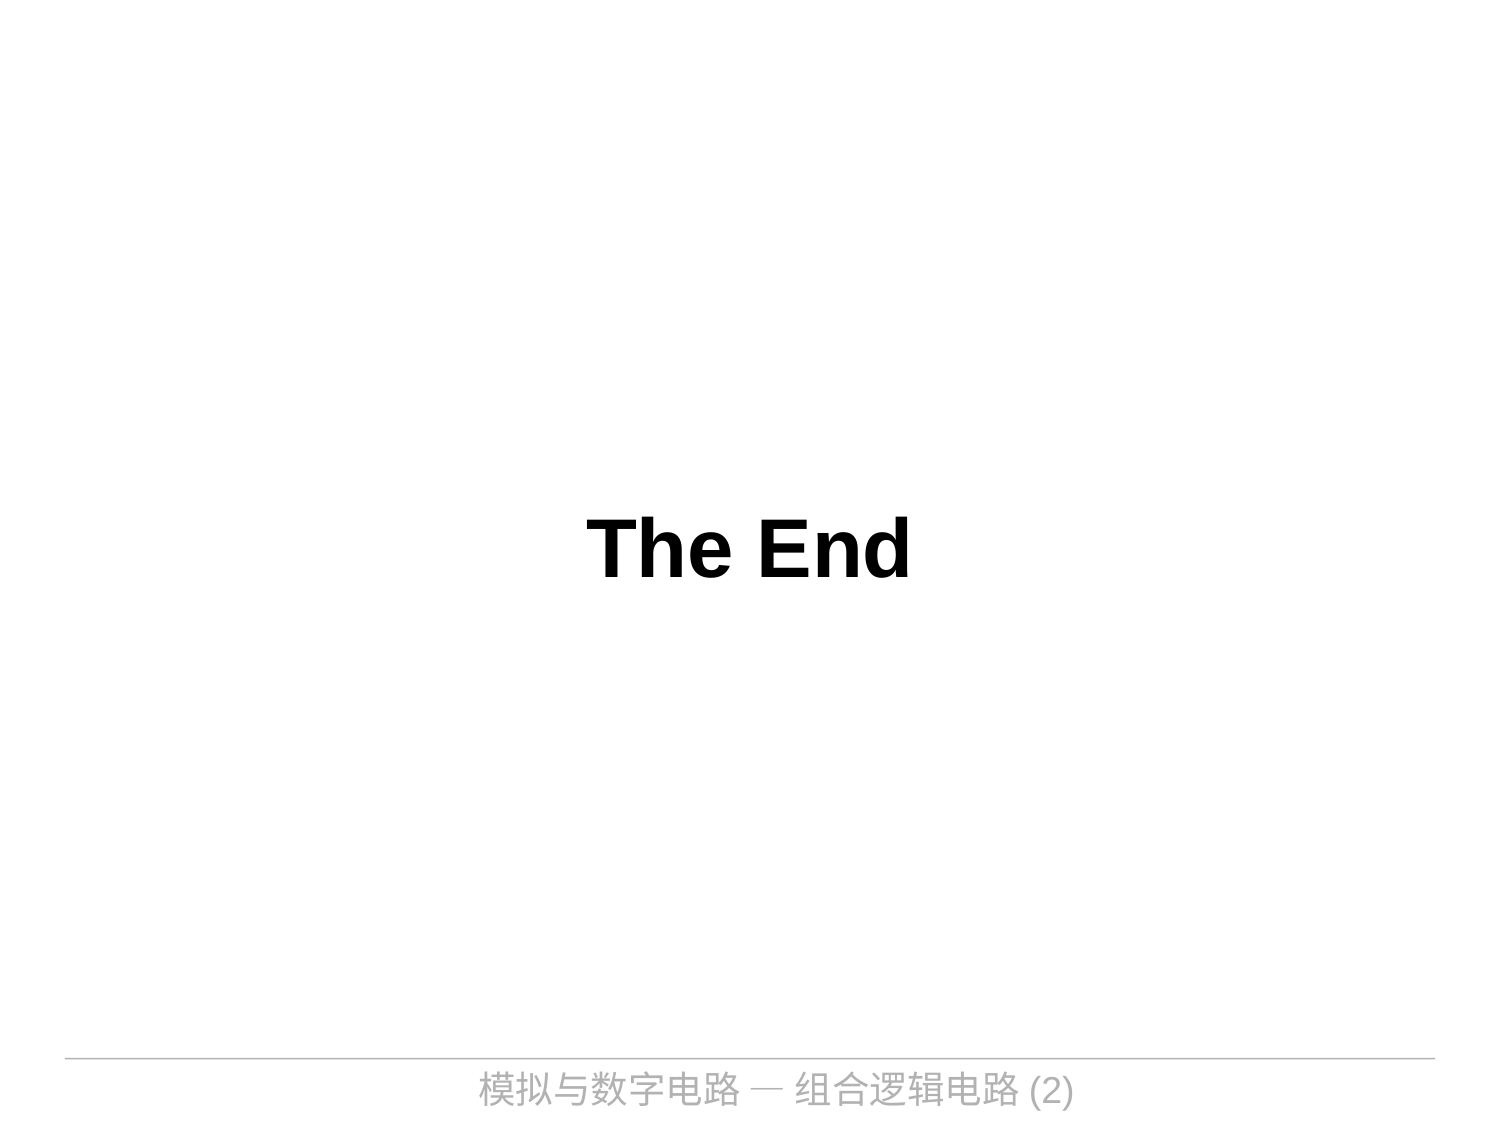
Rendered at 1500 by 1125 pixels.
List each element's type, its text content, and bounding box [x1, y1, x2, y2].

slide_number [64, 1058, 348, 1125]
slide_number [1230, 1058, 1431, 1125]
title The End [75, 450, 1425, 638]
footer 模拟与数字电路 — 组合逻辑电路(2) [373, 1058, 1179, 1125]
